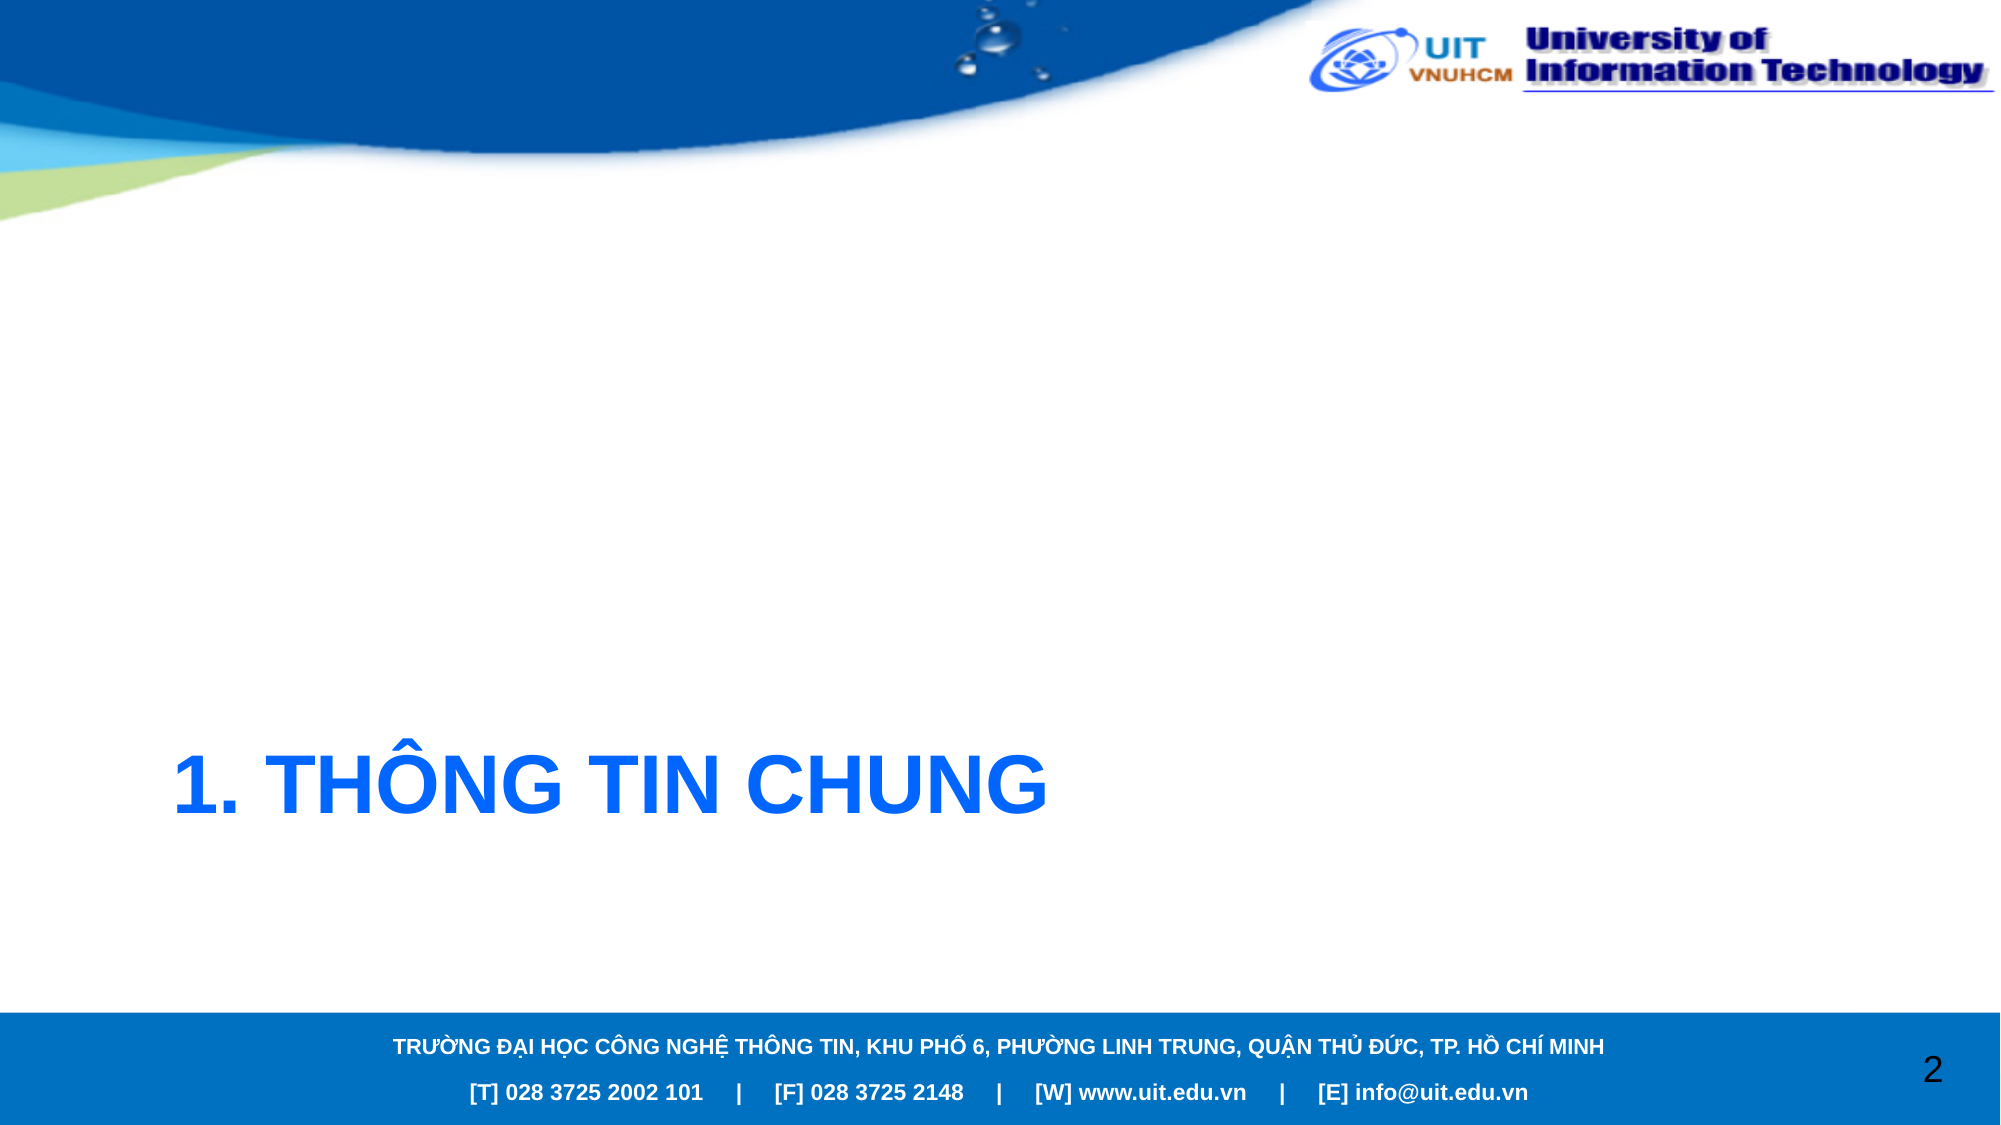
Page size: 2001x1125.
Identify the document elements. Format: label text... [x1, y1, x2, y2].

title 1. THÔNG TIN CHUNG [157, 722, 1858, 947]
picture [0, 0, 2001, 1125]
